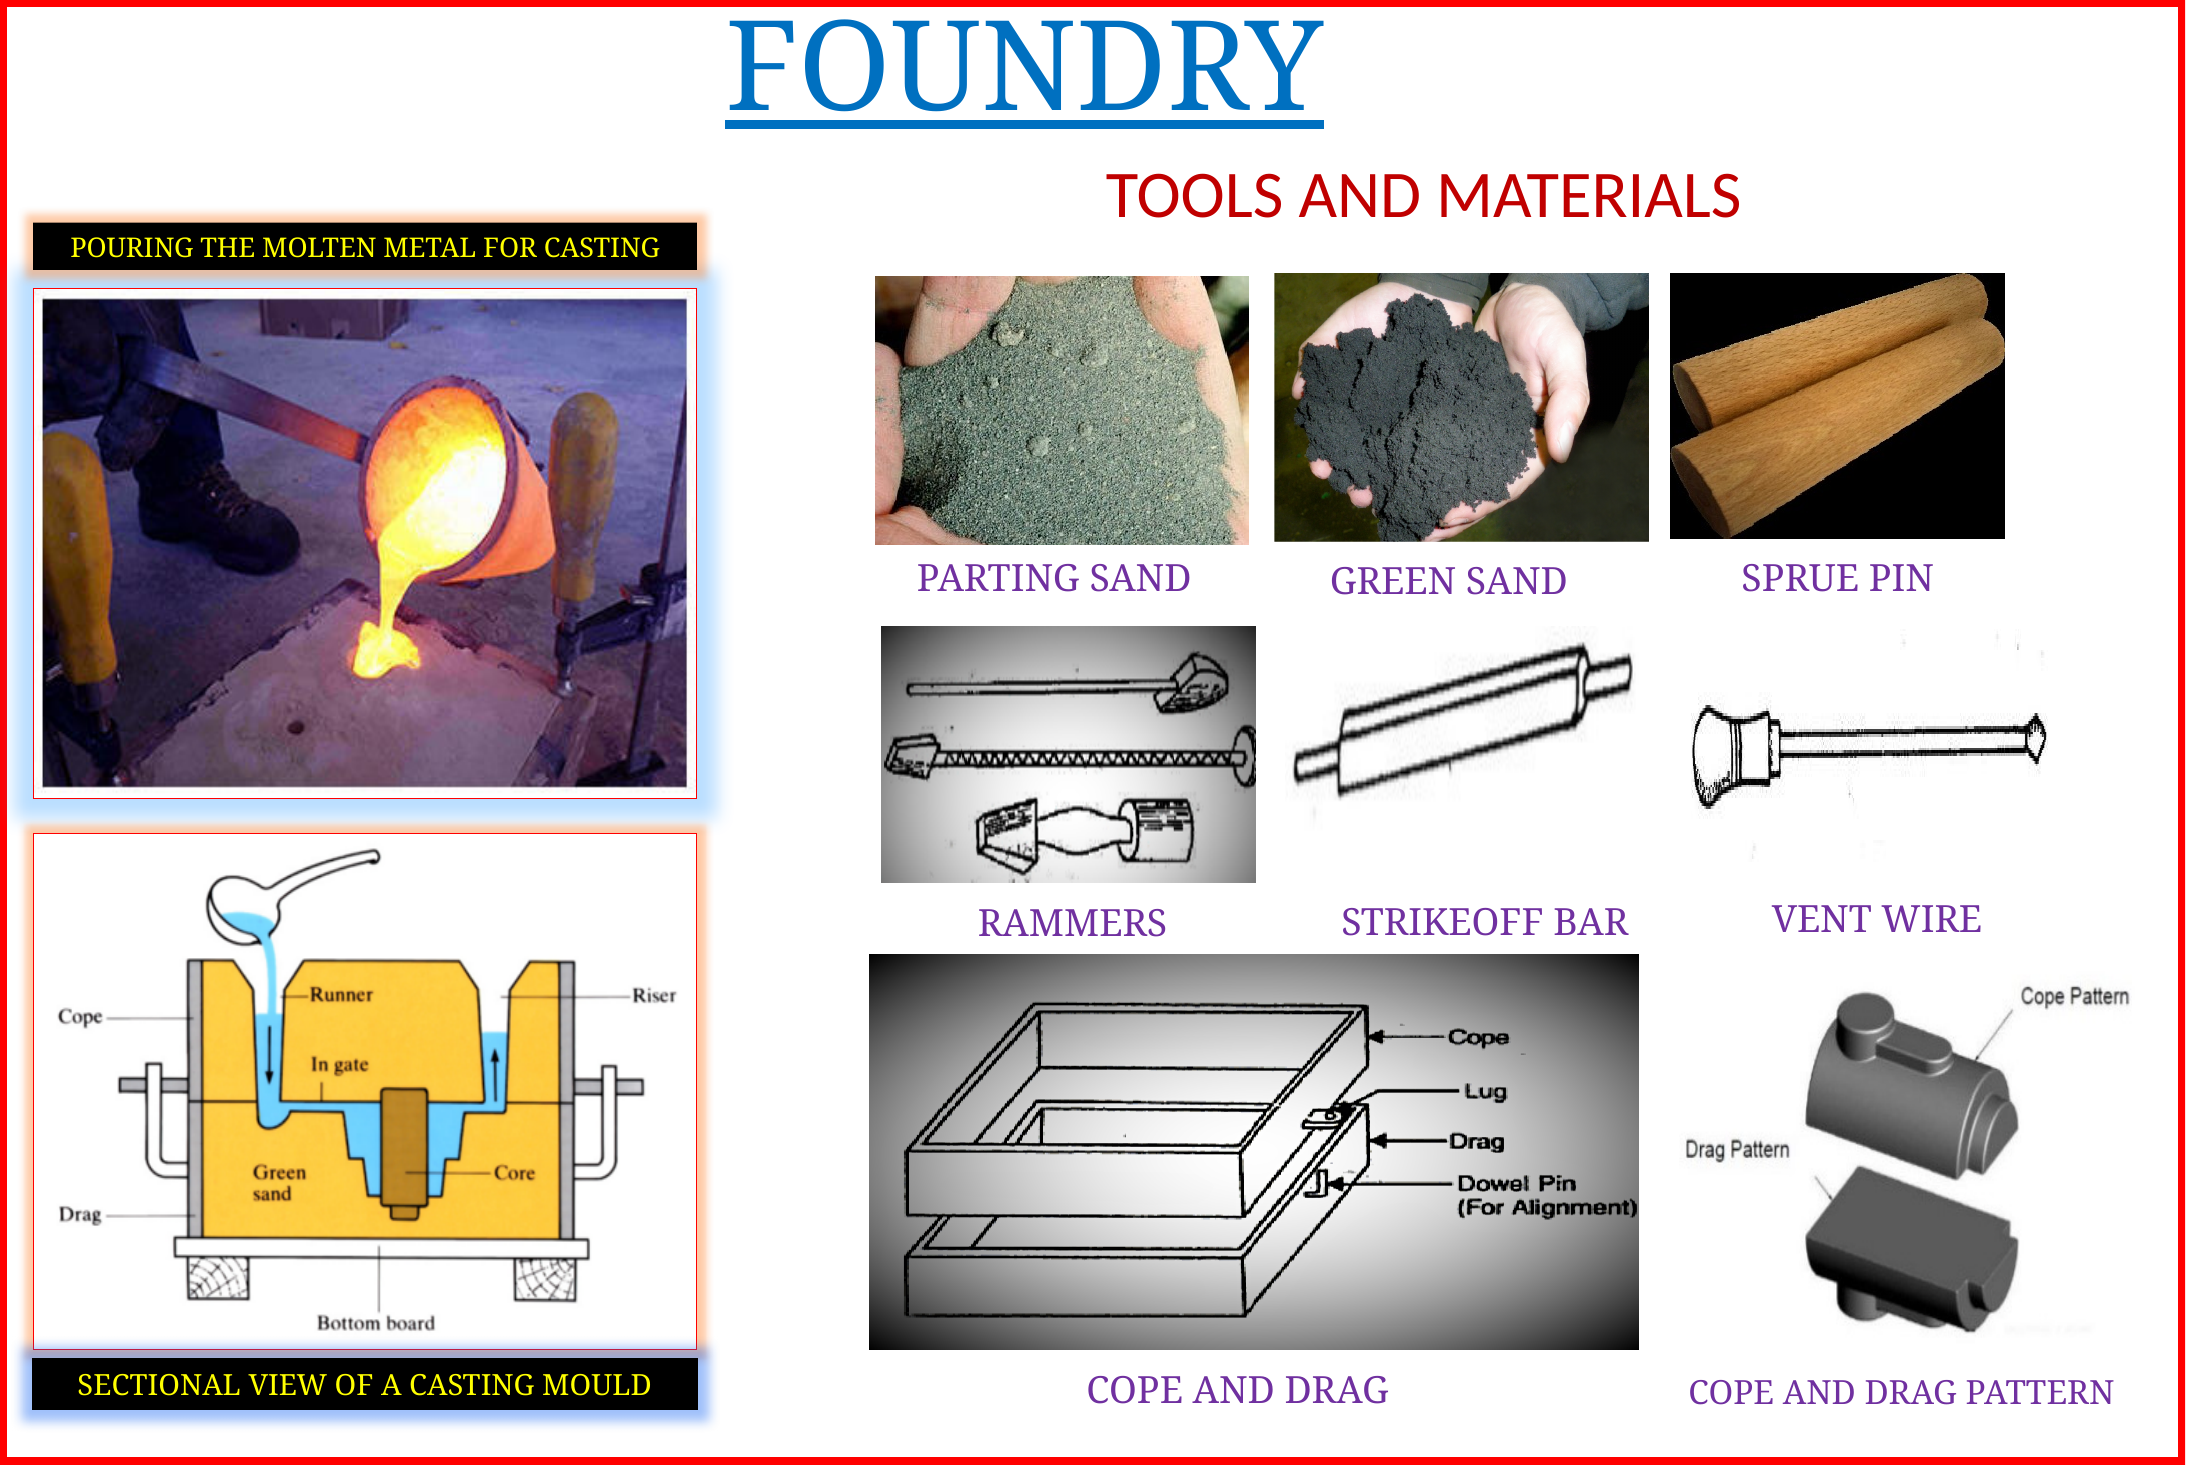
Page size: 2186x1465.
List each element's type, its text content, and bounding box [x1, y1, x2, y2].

text_box FOUNDRY [24, 829, 707, 1340]
text_box STRIKEOFF BAR [1312, 890, 1658, 951]
text_box PARTING SAND [902, 546, 1233, 607]
text_box COPE AND DRAG [875, 1358, 1601, 1419]
text_box SECTIONAL VIEW OF A CASTING MOULD [32, 1358, 698, 1410]
text_box POURING THE MOLTEN METAL FOR CASTING [32, 222, 698, 271]
picture [1274, 273, 1649, 542]
text_box TOOLS AND MATERIALS [823, 143, 2025, 238]
text_box FOUNDRY [23, 212, 709, 260]
picture [1285, 626, 1639, 878]
text_box FOUNDRY [476, 0, 1573, 143]
text_box RAMMERS [885, 892, 1260, 952]
picture [33, 288, 697, 799]
picture [1684, 629, 2066, 862]
picture [33, 833, 697, 1350]
text_box SPRUE PIN [1670, 547, 2005, 607]
picture [875, 276, 1249, 545]
picture [1670, 273, 2005, 539]
text_box [0, 0, 2186, 1465]
text_box COPE AND DRAG PATTERN [1673, 1363, 2186, 1419]
text_box VENT WIRE [1710, 887, 2044, 948]
picture [1670, 951, 2147, 1350]
picture [869, 954, 1639, 1350]
text_box GREEN SAND [1297, 549, 1601, 610]
picture [881, 626, 1256, 883]
